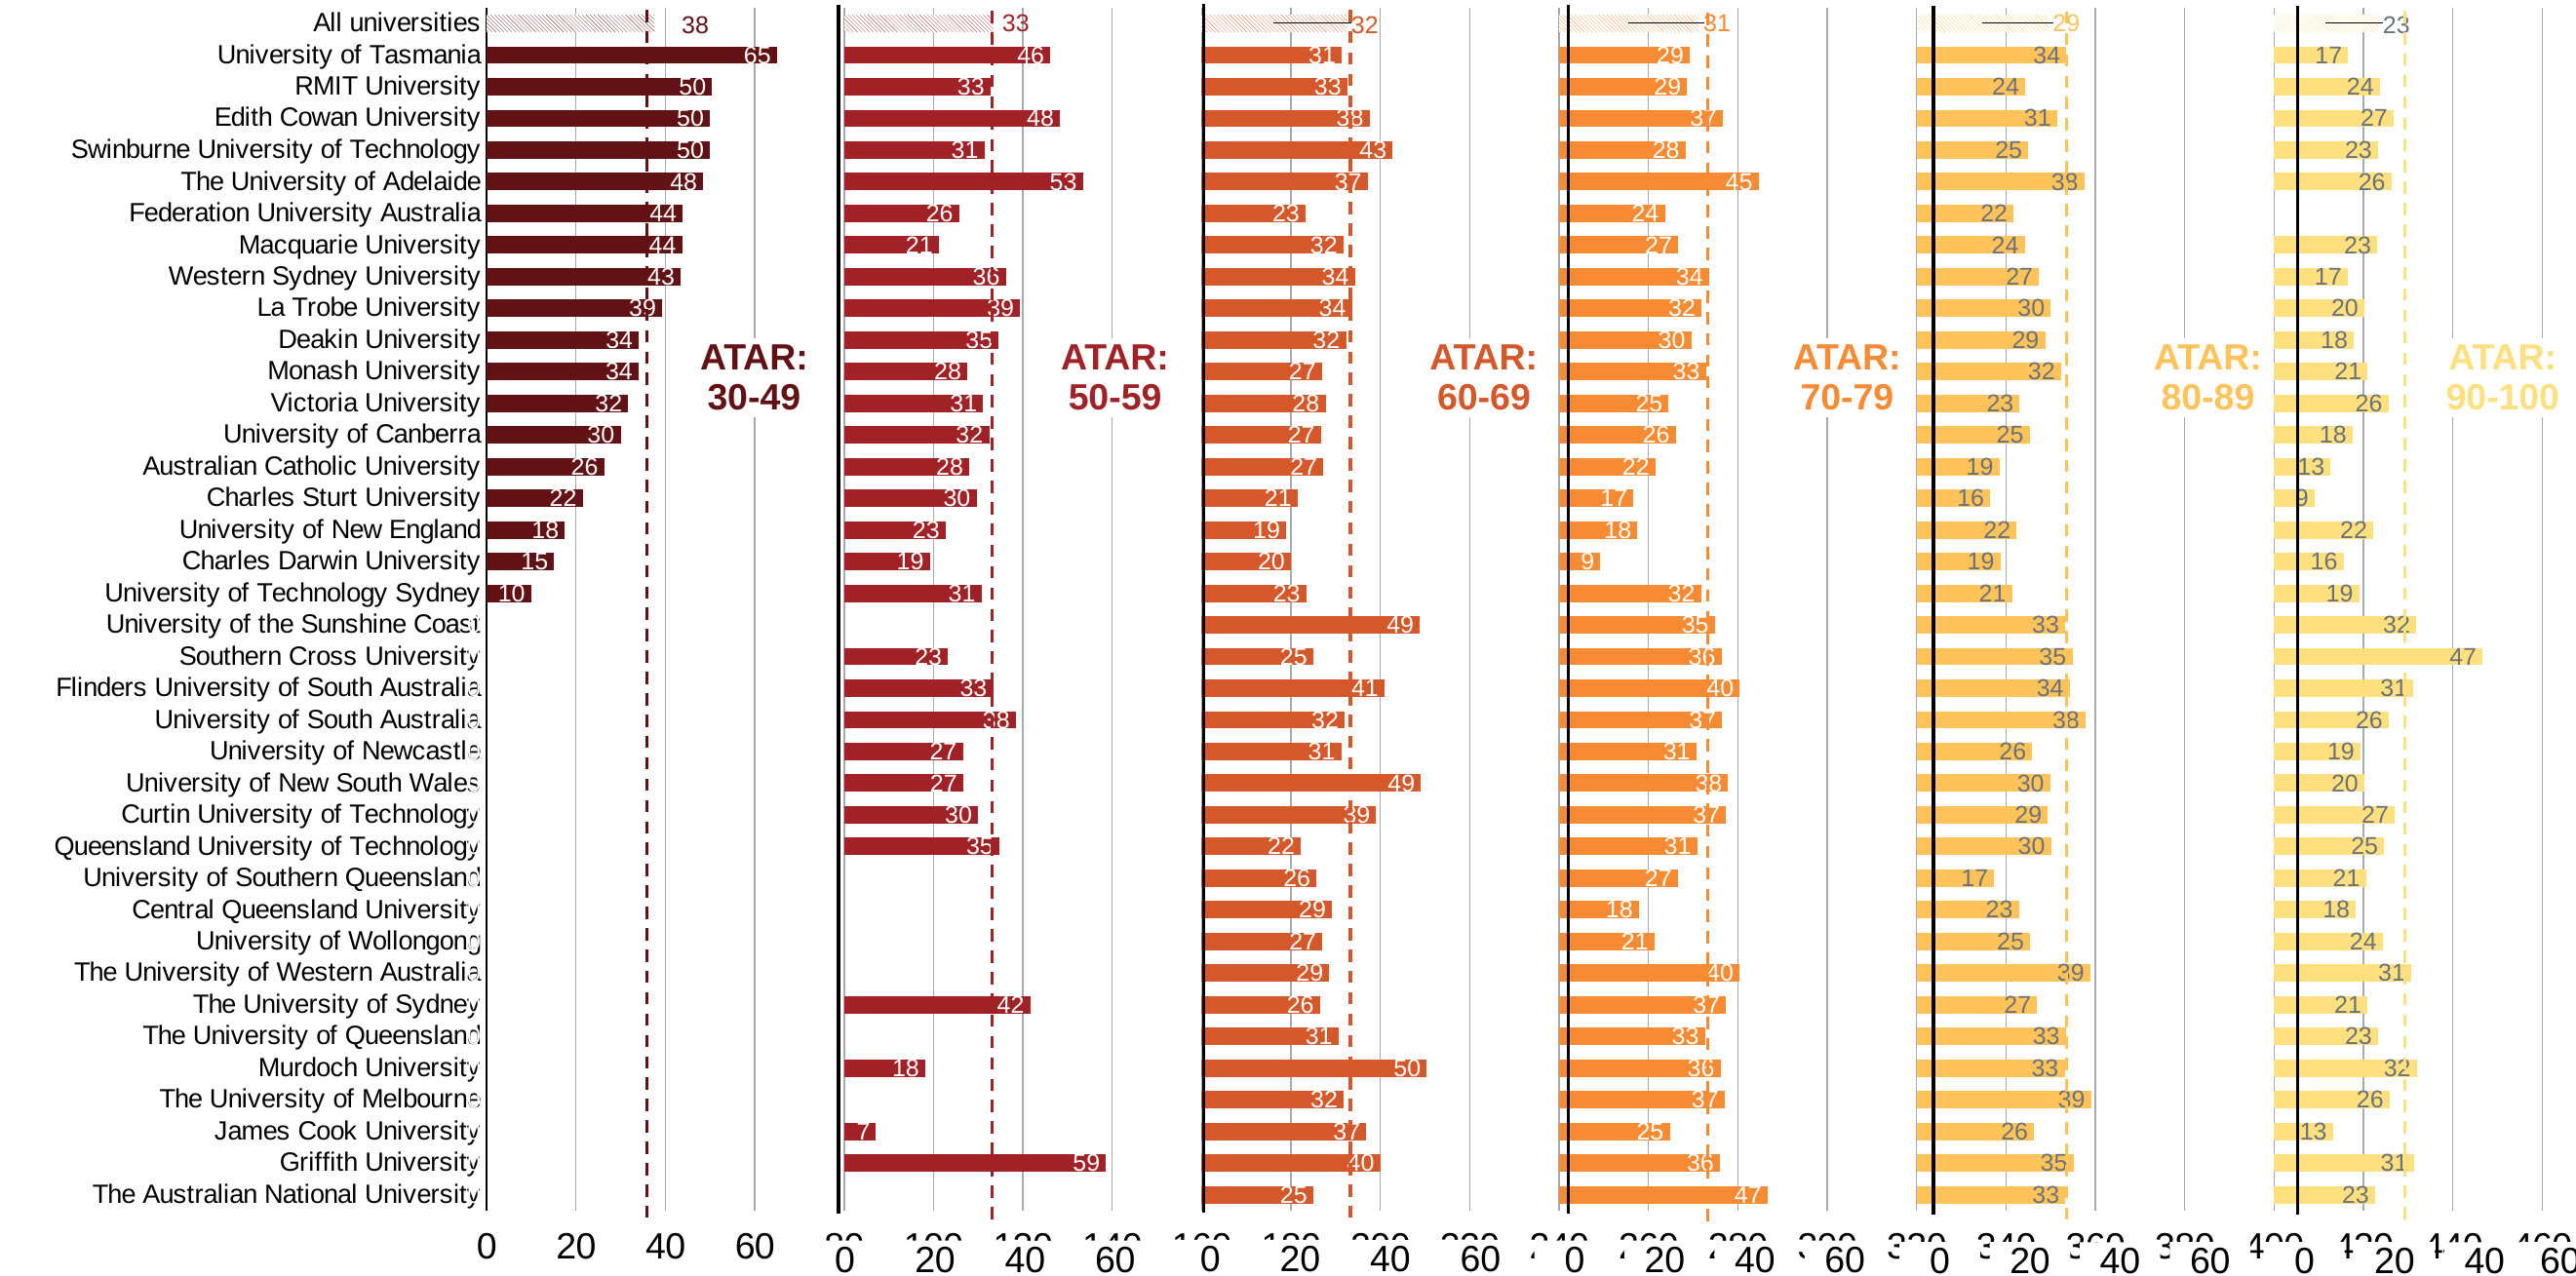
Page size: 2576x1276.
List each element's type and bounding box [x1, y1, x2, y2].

chart [0, 0, 2576, 1276]
text_box [1534, 4, 1886, 1276]
text_box [2263, 5, 2576, 1276]
text_box [803, 4, 1156, 1276]
text_box [1169, 3, 1521, 1276]
text_box [1898, 5, 2251, 1276]
